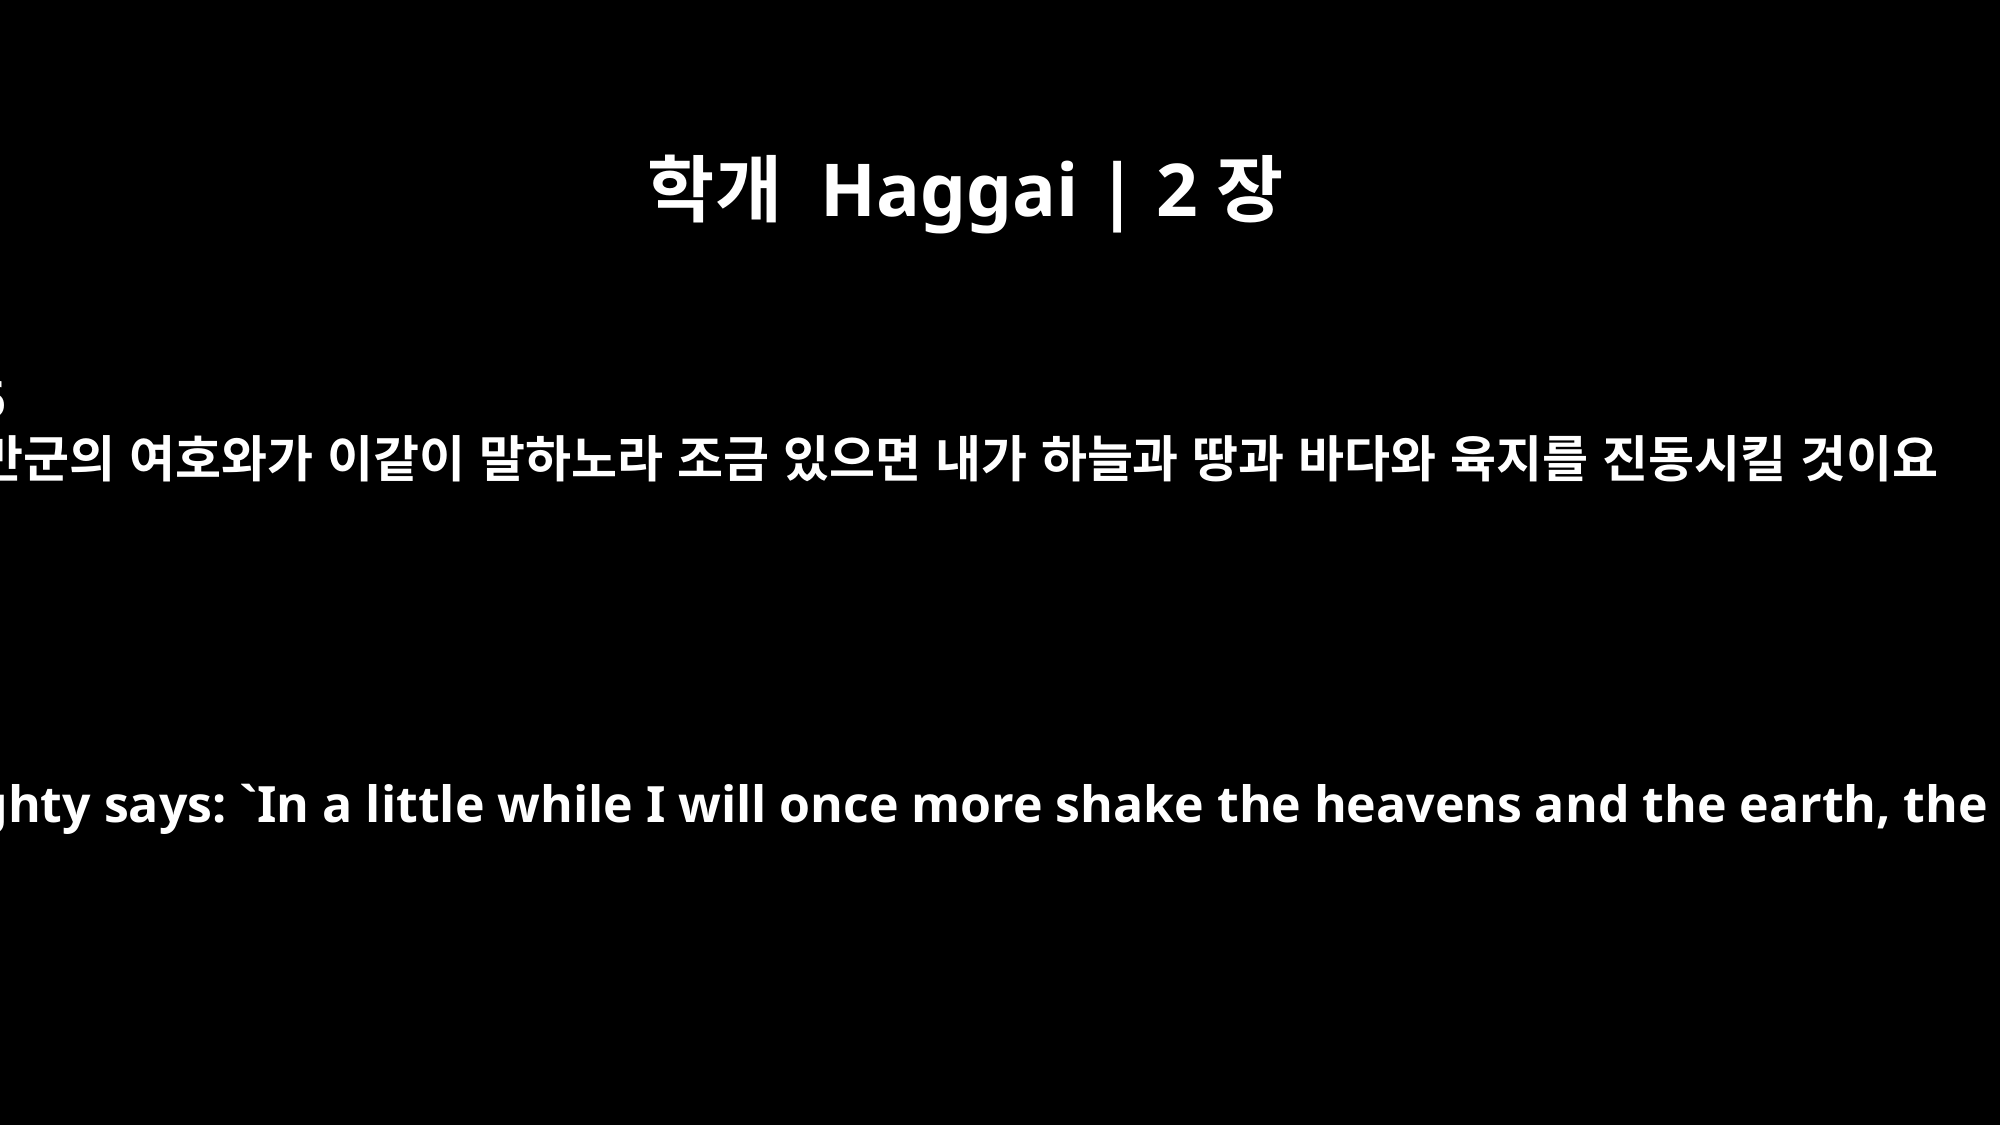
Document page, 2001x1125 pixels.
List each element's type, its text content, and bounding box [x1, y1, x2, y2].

text_box 6 만군의 여호와가 이같이 말하노라 조금 있으면 내가 하늘과 땅과 바다와 육지를 진동시킬 것이요 [0, 359, 1955, 495]
text_box 학개 Haggai | 2장 [633, 136, 1299, 239]
text_box "This is what the LORD Almighty says: `In a little while I will once more shake the heavens and the earth, the sea and the dry land. [0, 764, 2000, 840]
